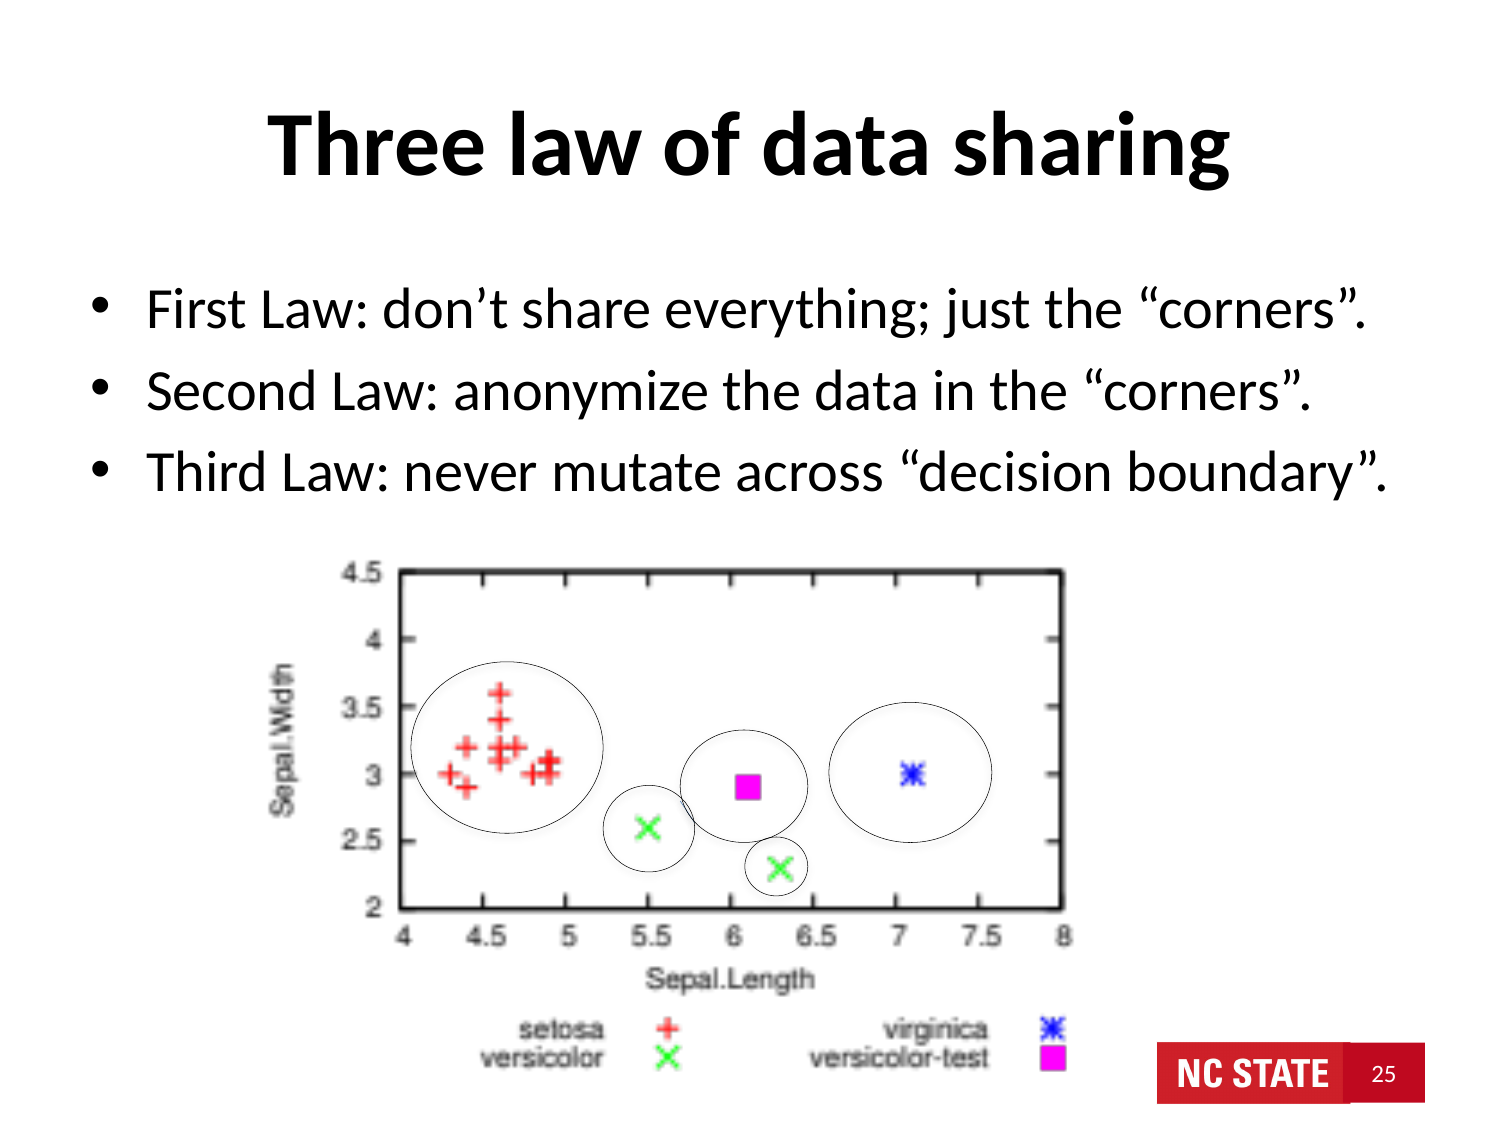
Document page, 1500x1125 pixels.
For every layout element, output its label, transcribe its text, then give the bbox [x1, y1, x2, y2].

list First Law: don’t share everything; just the “corners”. Second Law: anonymize the data in the “corners”. Third Law: never mutate across “decision boundary”. [75, 262, 1425, 1005]
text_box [679, 800, 695, 824]
picture [255, 548, 1078, 1076]
title Three law of data sharing [75, 45, 1425, 233]
picture [1156, 1041, 1351, 1105]
slide_number 25 [1342, 1042, 1425, 1103]
